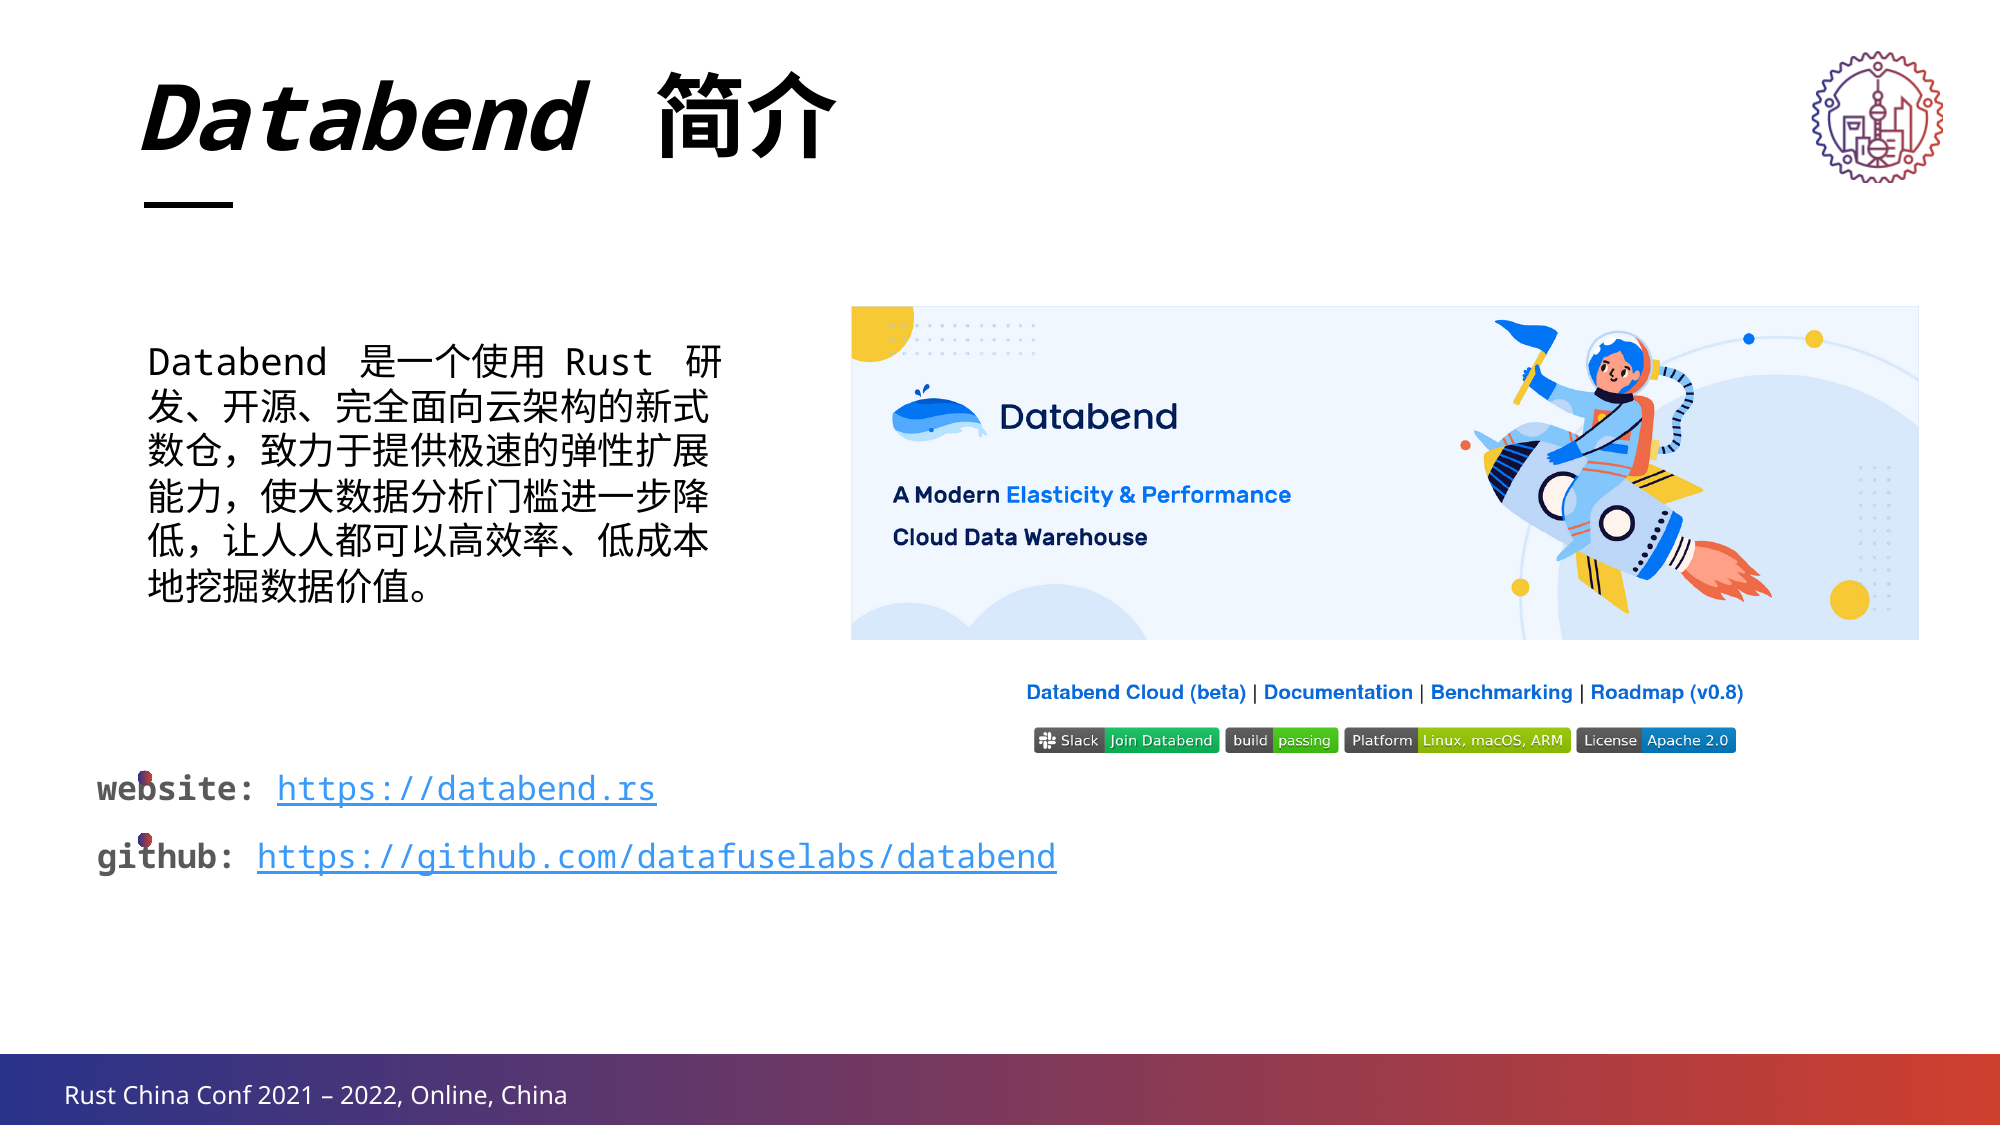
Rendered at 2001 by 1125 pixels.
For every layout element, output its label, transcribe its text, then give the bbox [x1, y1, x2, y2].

picture [811, 297, 1957, 771]
text_box [136, 831, 153, 849]
text_box Databend 简介 [122, 51, 1049, 176]
text_box [136, 769, 153, 786]
text_box website: https://databend.rs github: https://github.com/datafuselabs/databend [82, 737, 1072, 888]
text_box Databend 是一个使用 Rust 研发、开源、完全面向云架构的新式数仓，致力于提供极速的弹性扩展能力，使大数据分析门槛进一步降低，让人人都可以高效率、低成本地挖掘数据价值。 [133, 330, 761, 615]
